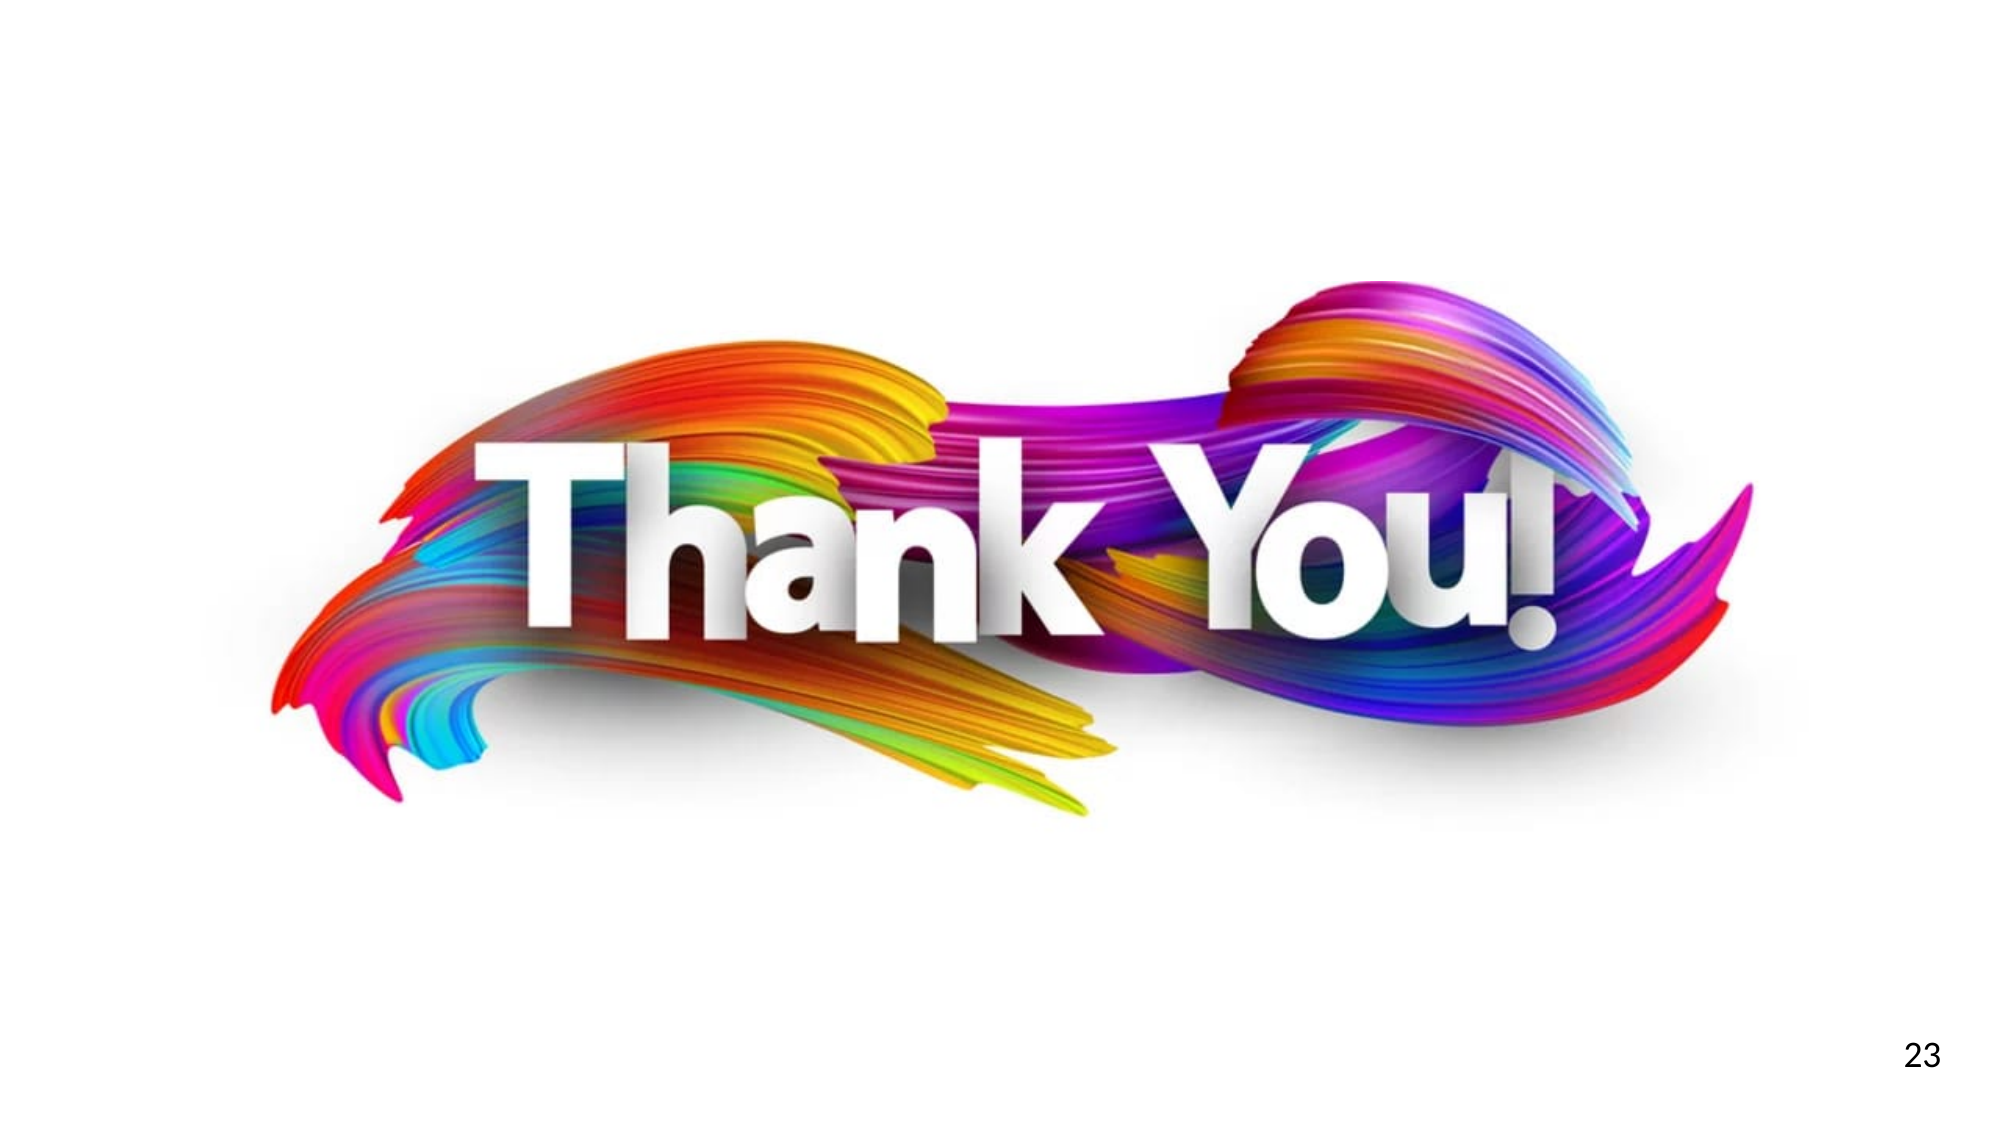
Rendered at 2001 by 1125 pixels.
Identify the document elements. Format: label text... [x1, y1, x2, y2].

text_box 23 [1888, 1022, 2000, 1083]
picture [157, 281, 1843, 844]
